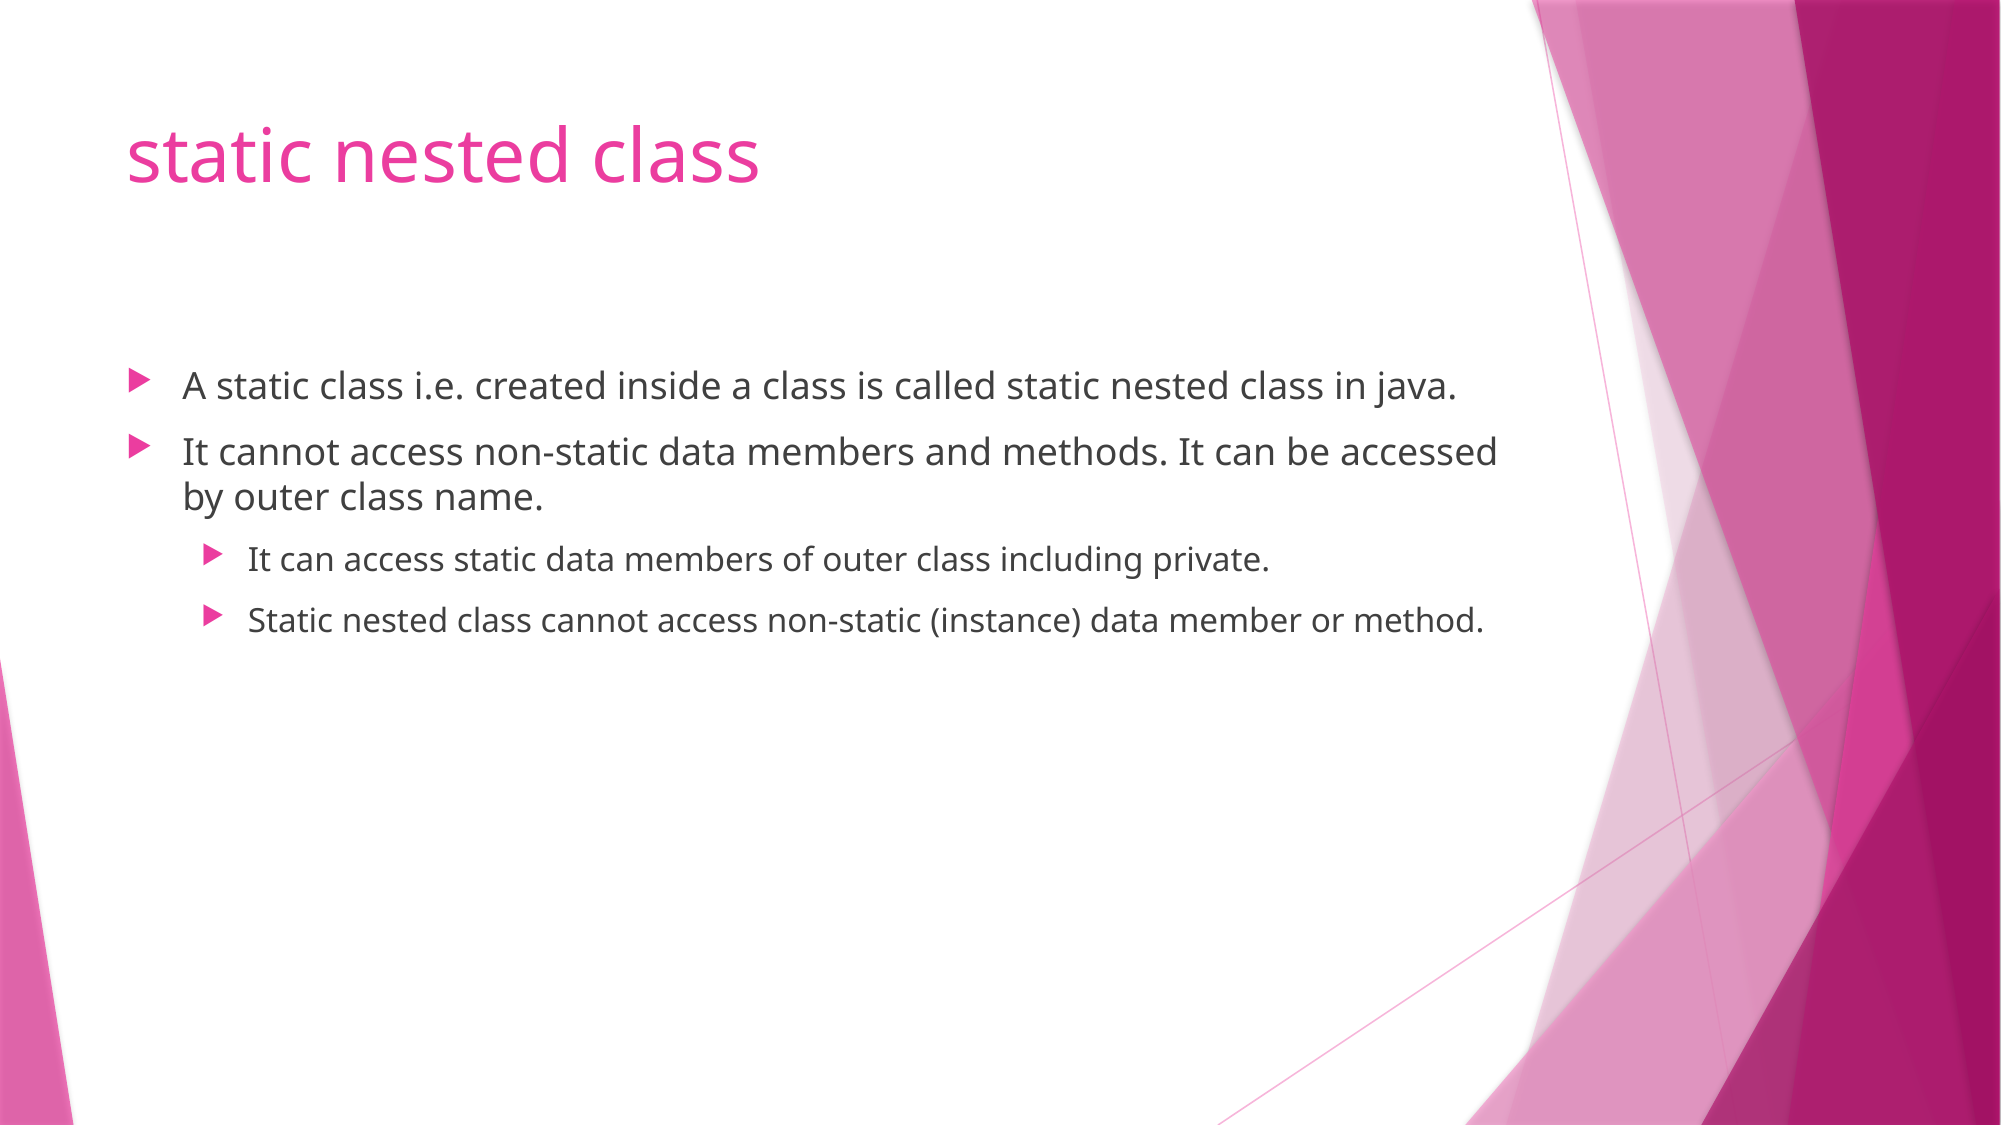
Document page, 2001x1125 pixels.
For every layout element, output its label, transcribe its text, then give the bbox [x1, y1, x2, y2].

title static nested class [111, 99, 1522, 317]
list A static class i.e. created inside a class is called static nested class in java. It cannot access non-static data members and methods. It can be accessed by outer class name. It can access static data members of outer class including private. Static nested class cannot access non-static (instance) data member or method. [111, 354, 1522, 992]
